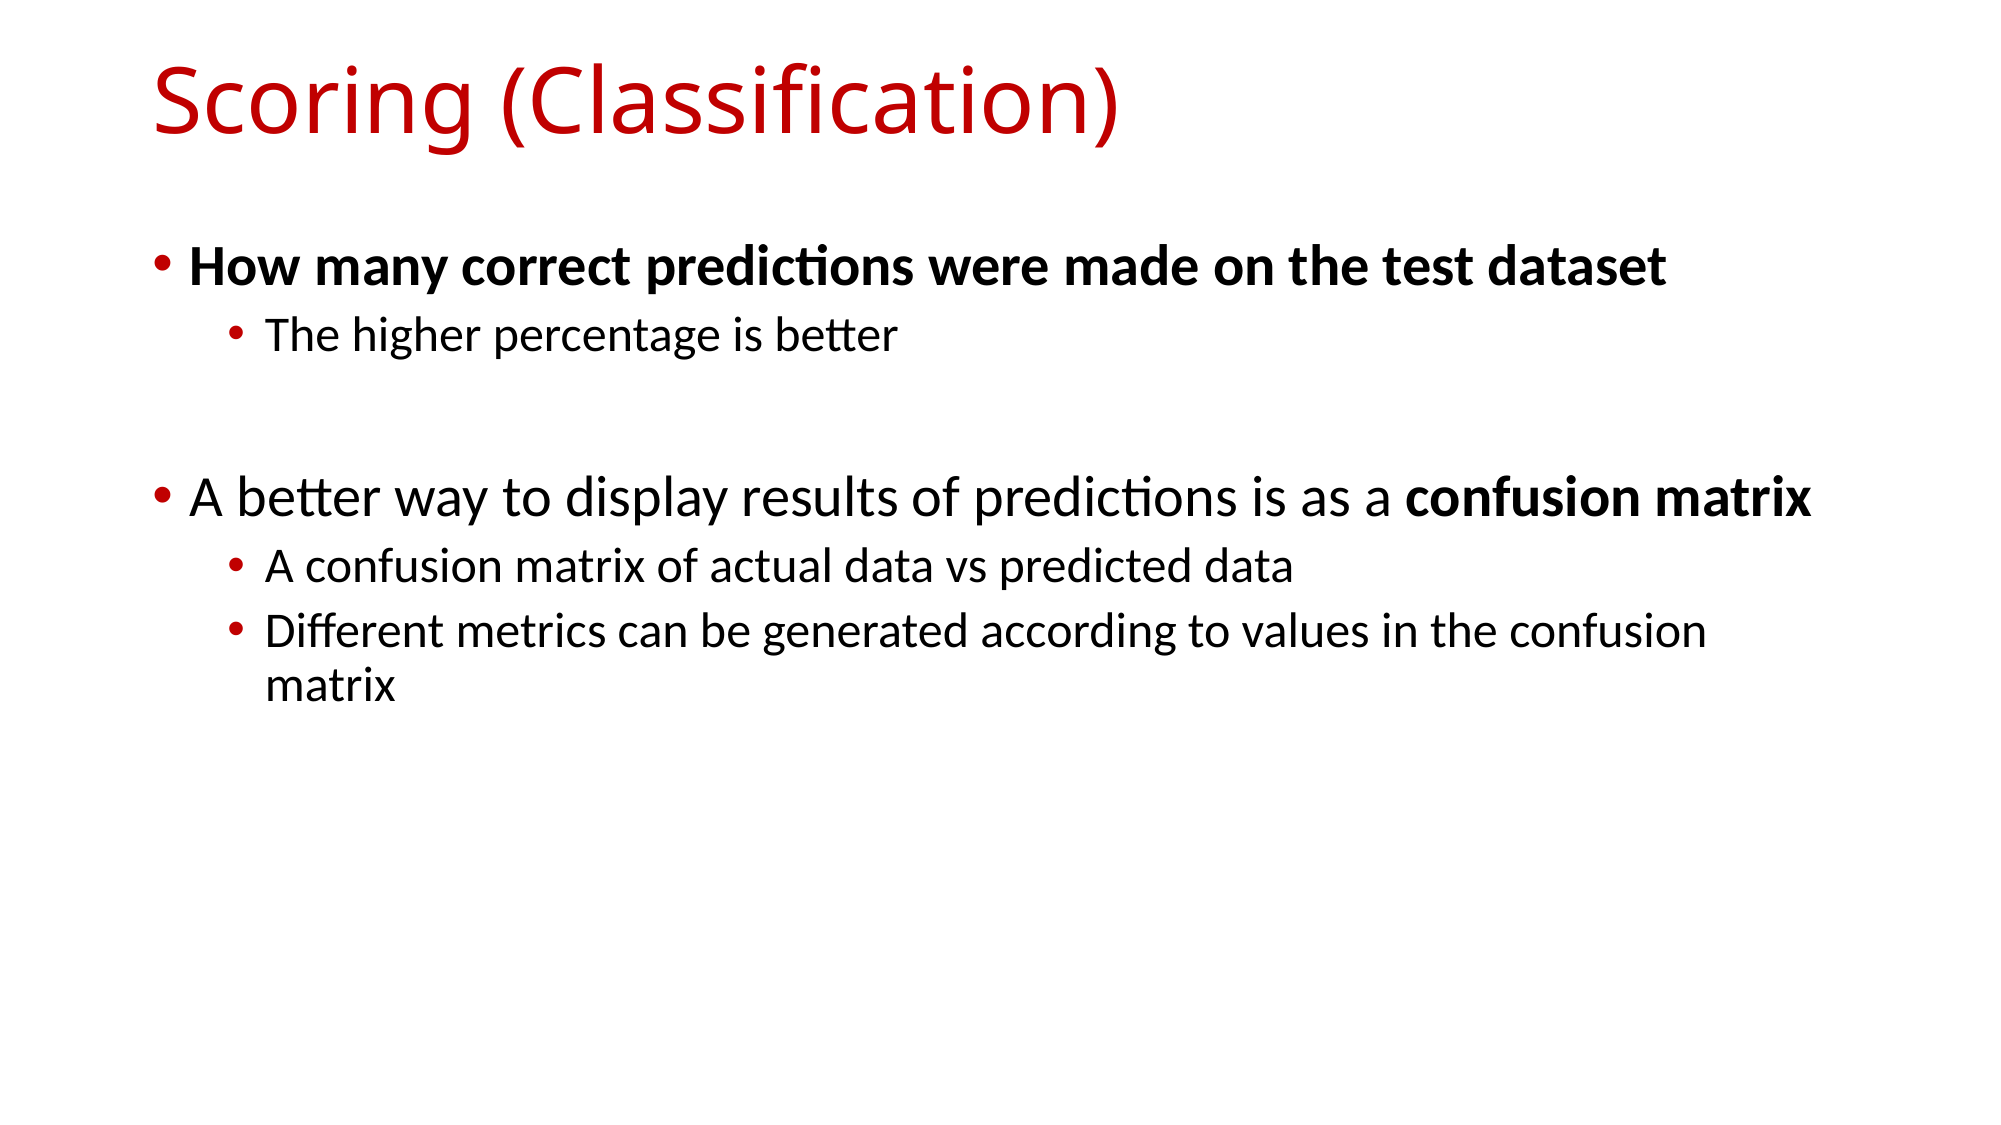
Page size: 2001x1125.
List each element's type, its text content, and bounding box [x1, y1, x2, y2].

title Scoring (Classification) [137, 16, 1863, 192]
list How many correct predictions were made on the test dataset The higher percentage is better A better way to display results of predictions is as a confusion matrix A confusion matrix of actual data vs predicted data Different metrics can be generated according to values in the confusion matrix [137, 227, 1863, 1008]
